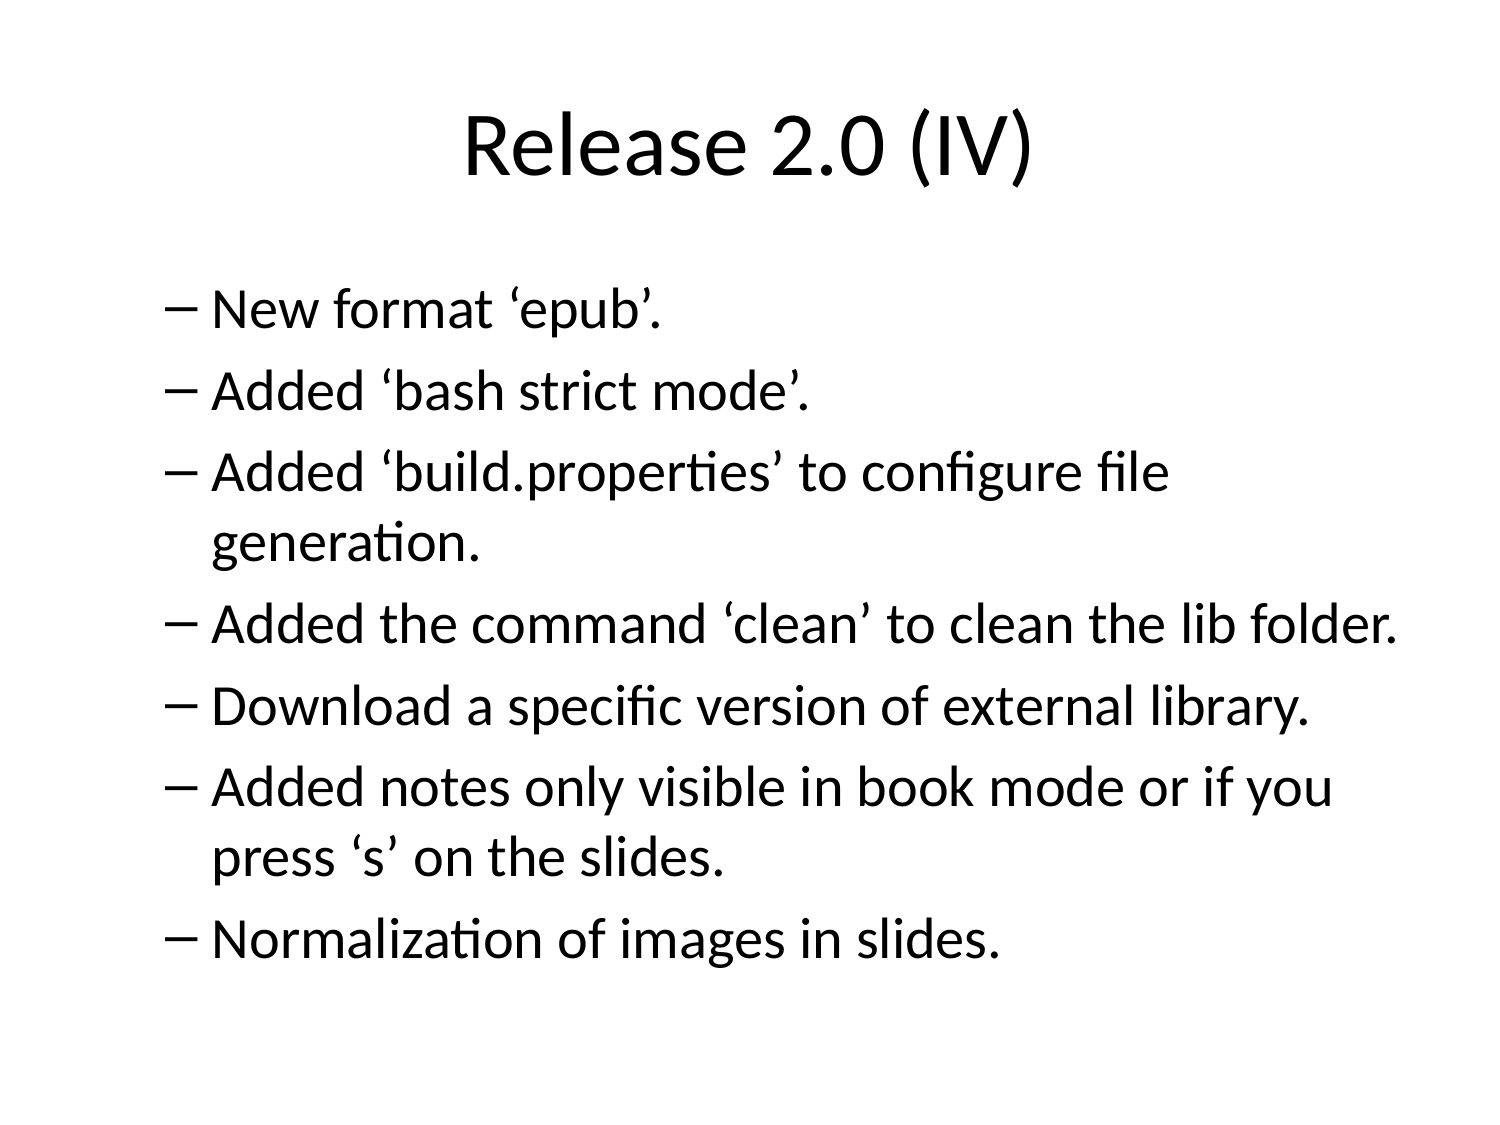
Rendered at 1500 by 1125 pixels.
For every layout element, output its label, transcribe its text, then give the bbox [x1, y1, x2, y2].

list New format ‘epub’. Added ‘bash strict mode’. Added ‘build.properties’ to configure file generation. Added the command ‘clean’ to clean the lib folder. Download a specific version of external library. Added notes only visible in book mode or if you press ‘s’ on the slides. Normalization of images in slides. [75, 262, 1425, 1005]
title Release 2.0 (IV) [75, 45, 1425, 233]
